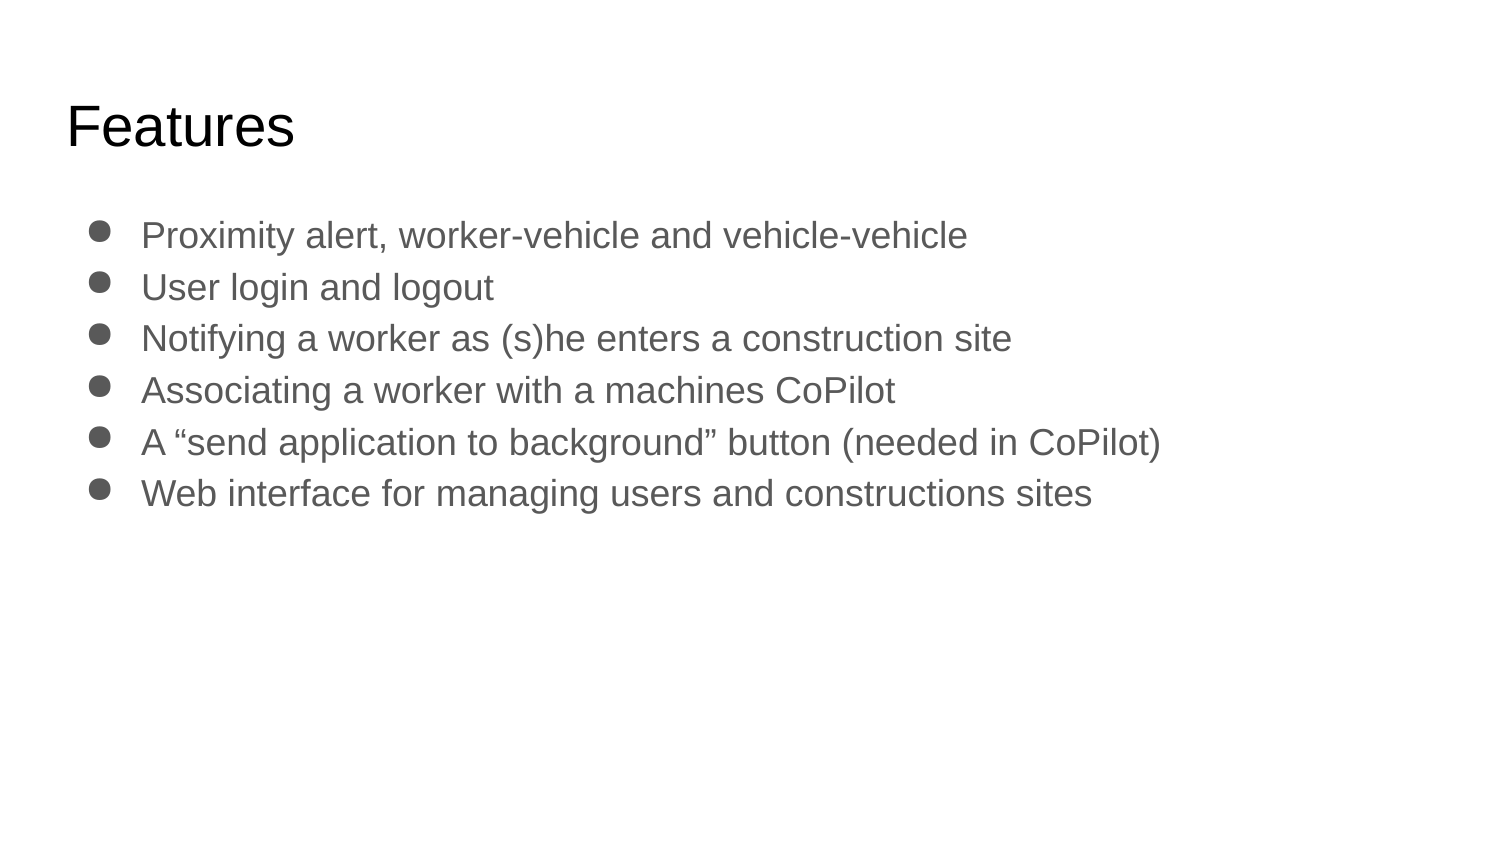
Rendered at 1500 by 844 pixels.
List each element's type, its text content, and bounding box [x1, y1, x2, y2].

title Features [51, 72, 1449, 167]
list Proximity alert, worker-vehicle and vehicle-vehicle User login and logout Notifying a worker as (s)he enters a construction site Associating a worker with a machines CoPilot A “send application to background” button (needed in CoPilot) Web interface for managing users and constructions sites [51, 189, 1449, 750]
